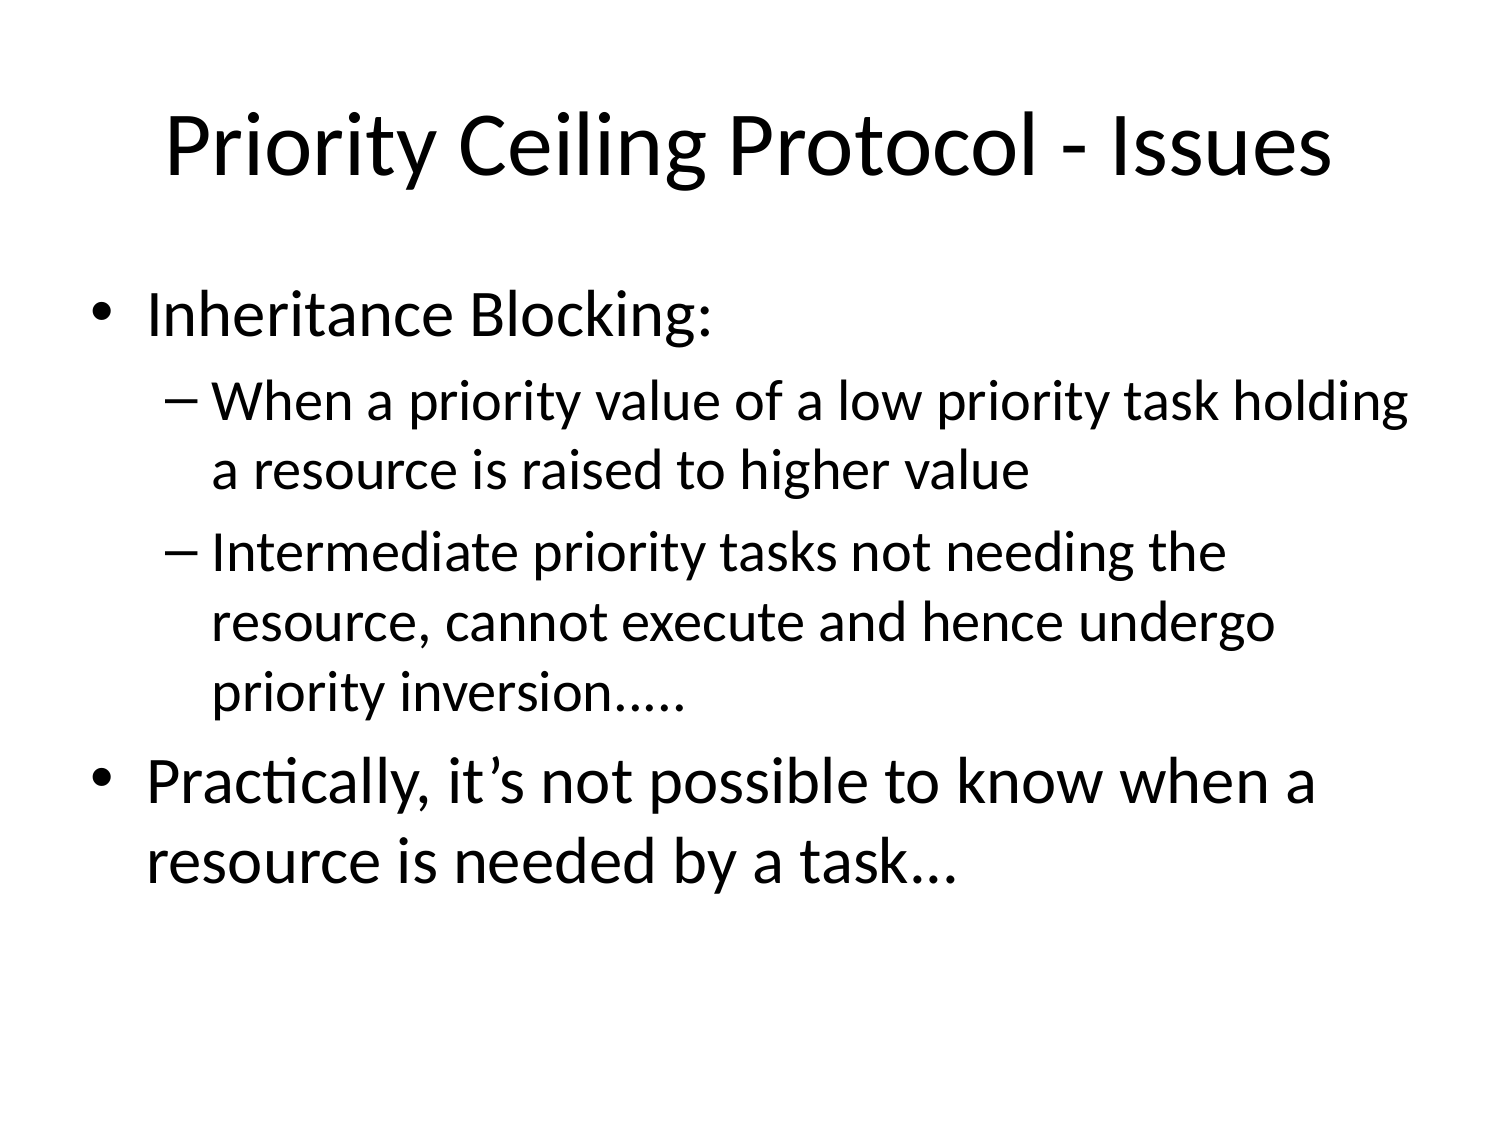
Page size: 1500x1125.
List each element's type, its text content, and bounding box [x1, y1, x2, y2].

title Priority Ceiling Protocol - Issues [75, 45, 1425, 233]
list Inheritance Blocking: When a priority value of a low priority task holding a resource is raised to higher value Intermediate priority tasks not needing the resource, cannot execute and hence undergo priority inversion..... Practically, it’s not possible to know when a resource is needed by a task... [75, 262, 1425, 1005]
